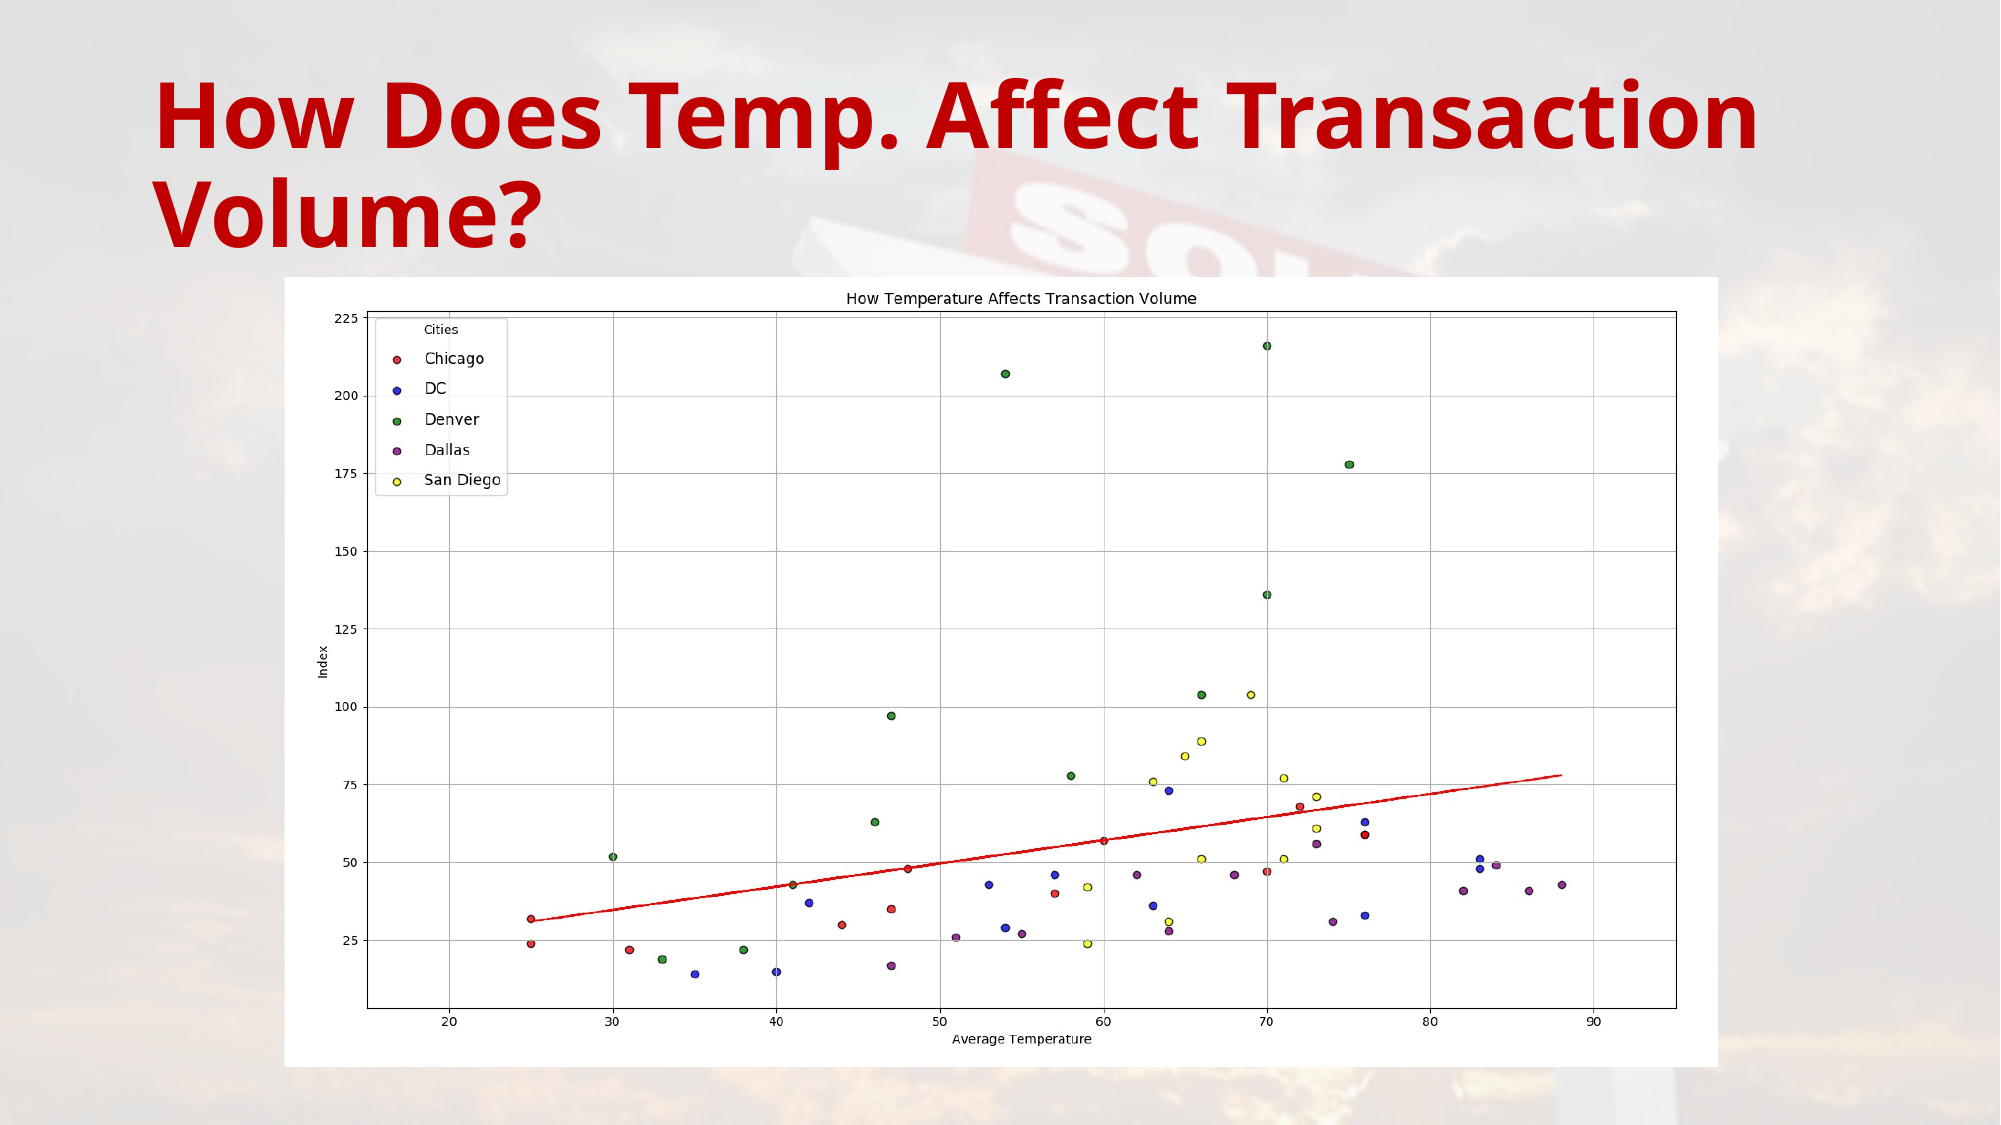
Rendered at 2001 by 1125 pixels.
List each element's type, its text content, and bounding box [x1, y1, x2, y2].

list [284, 277, 1719, 1067]
title How Does Temp. Affect Transaction Volume? [137, 59, 1964, 278]
